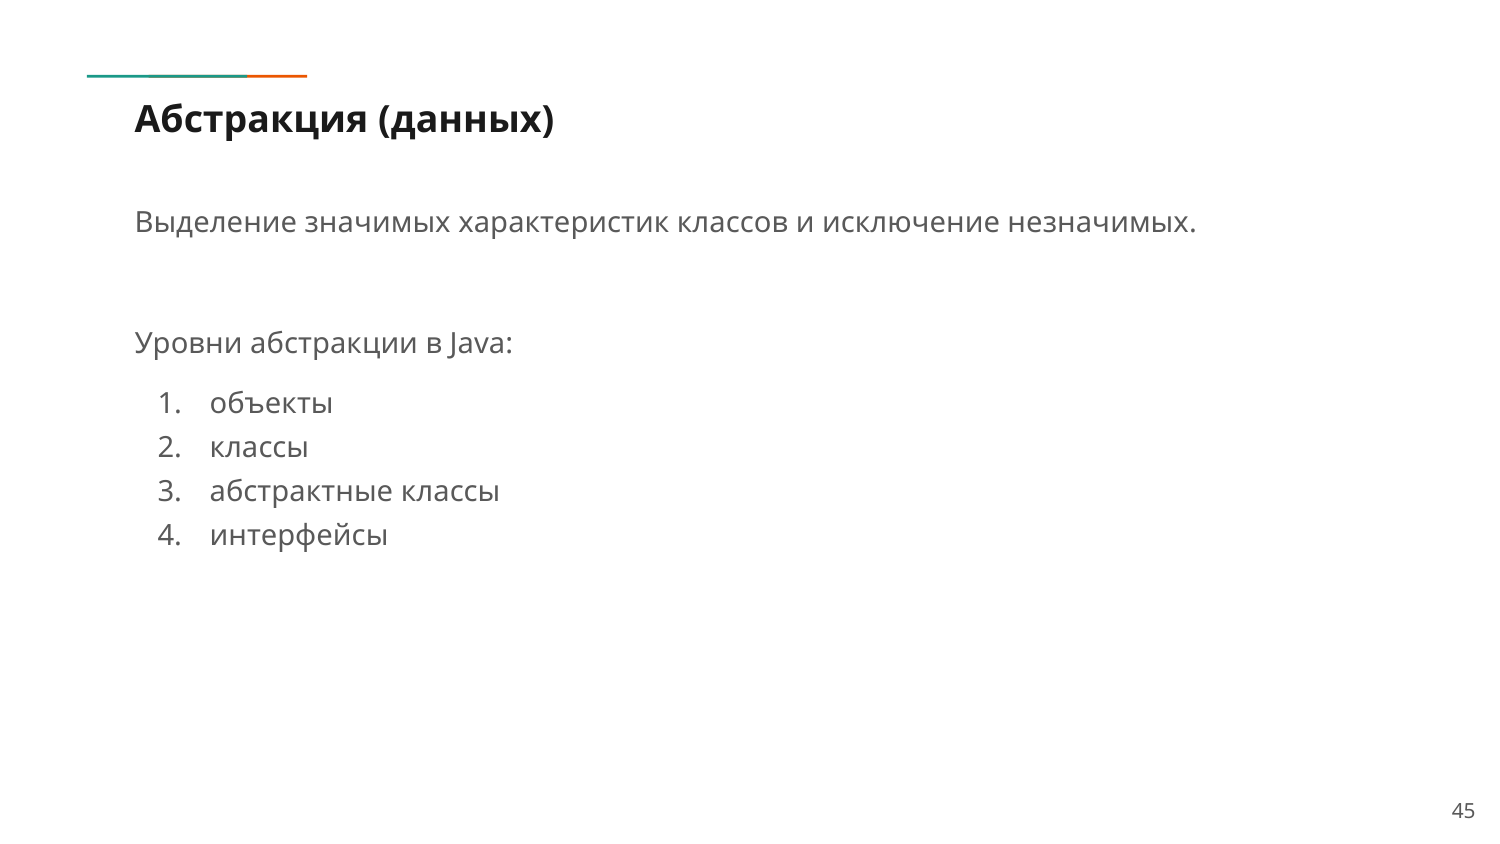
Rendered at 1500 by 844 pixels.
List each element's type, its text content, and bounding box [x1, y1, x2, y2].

list Выделение значимых характеристик классов и исключение незначимых. Уровни абстракции в Java: объекты классы абстрактные классы интерфейсы [119, 180, 1381, 780]
slide_number 45 [1400, 779, 1491, 844]
title Абстракция (данных) [119, 80, 1381, 155]
